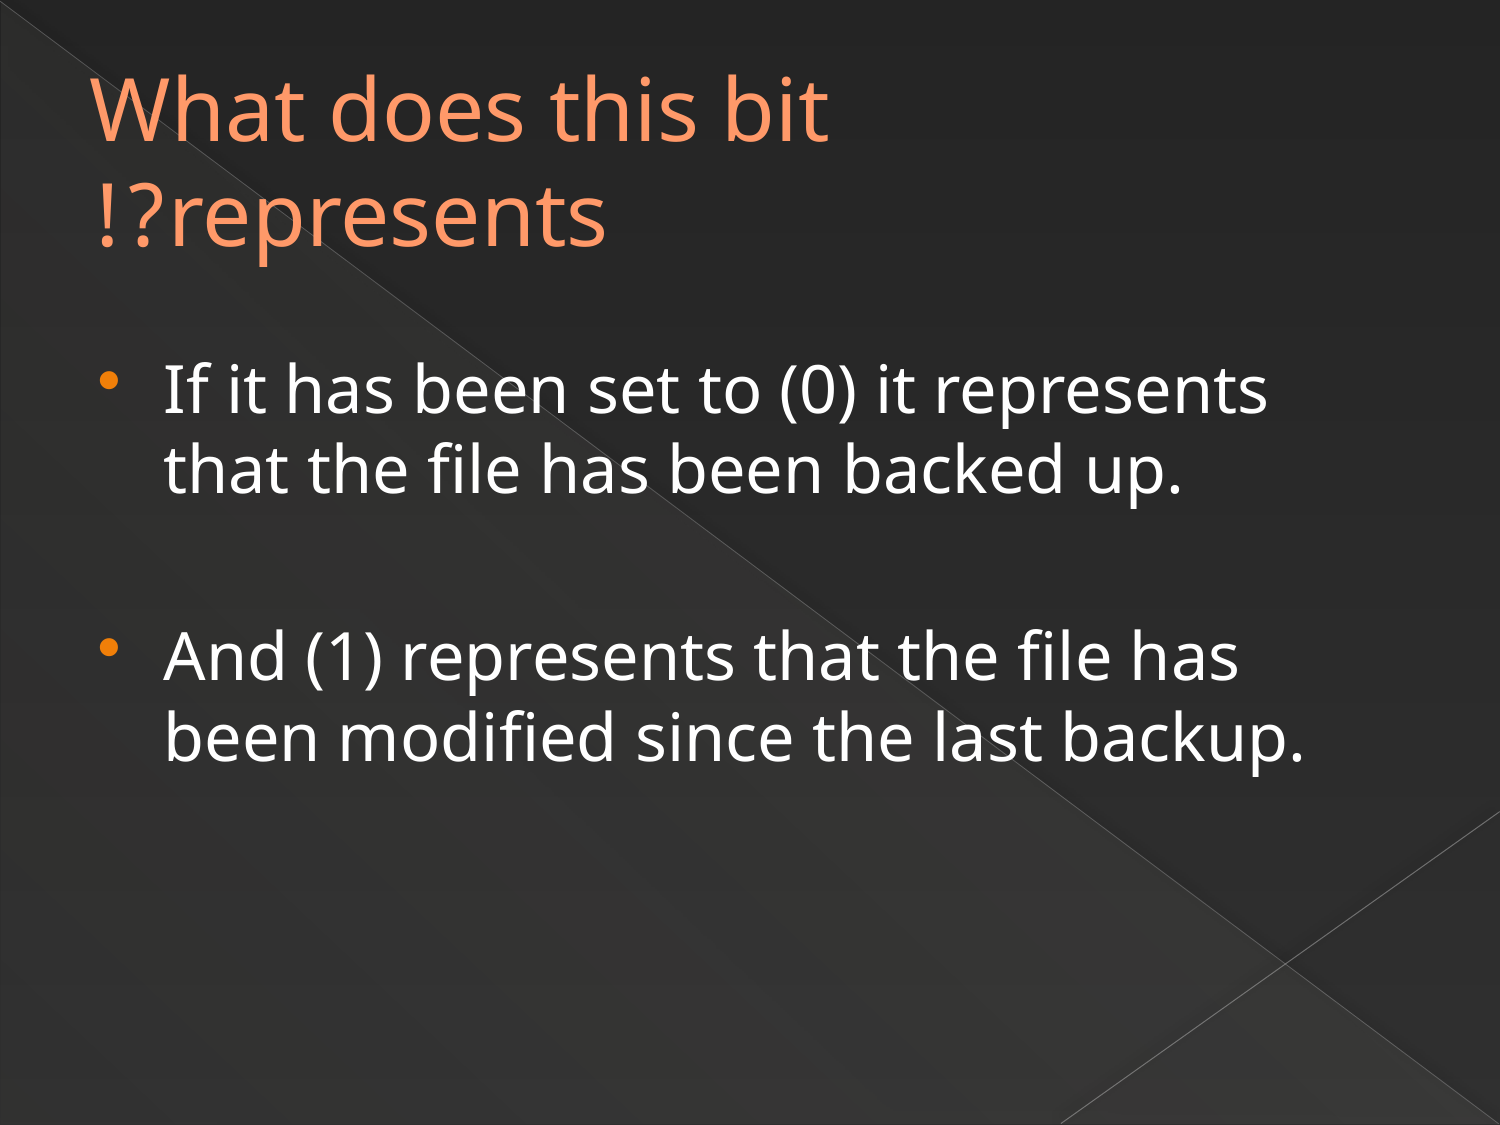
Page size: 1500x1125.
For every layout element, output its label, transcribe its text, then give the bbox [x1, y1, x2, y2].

list If it has been set to (0) it represents that the file has been backed up. And (1) represents that the file has been modified since the last backup. [75, 339, 1425, 1059]
title What does this bit represents?! [75, 43, 1425, 274]
